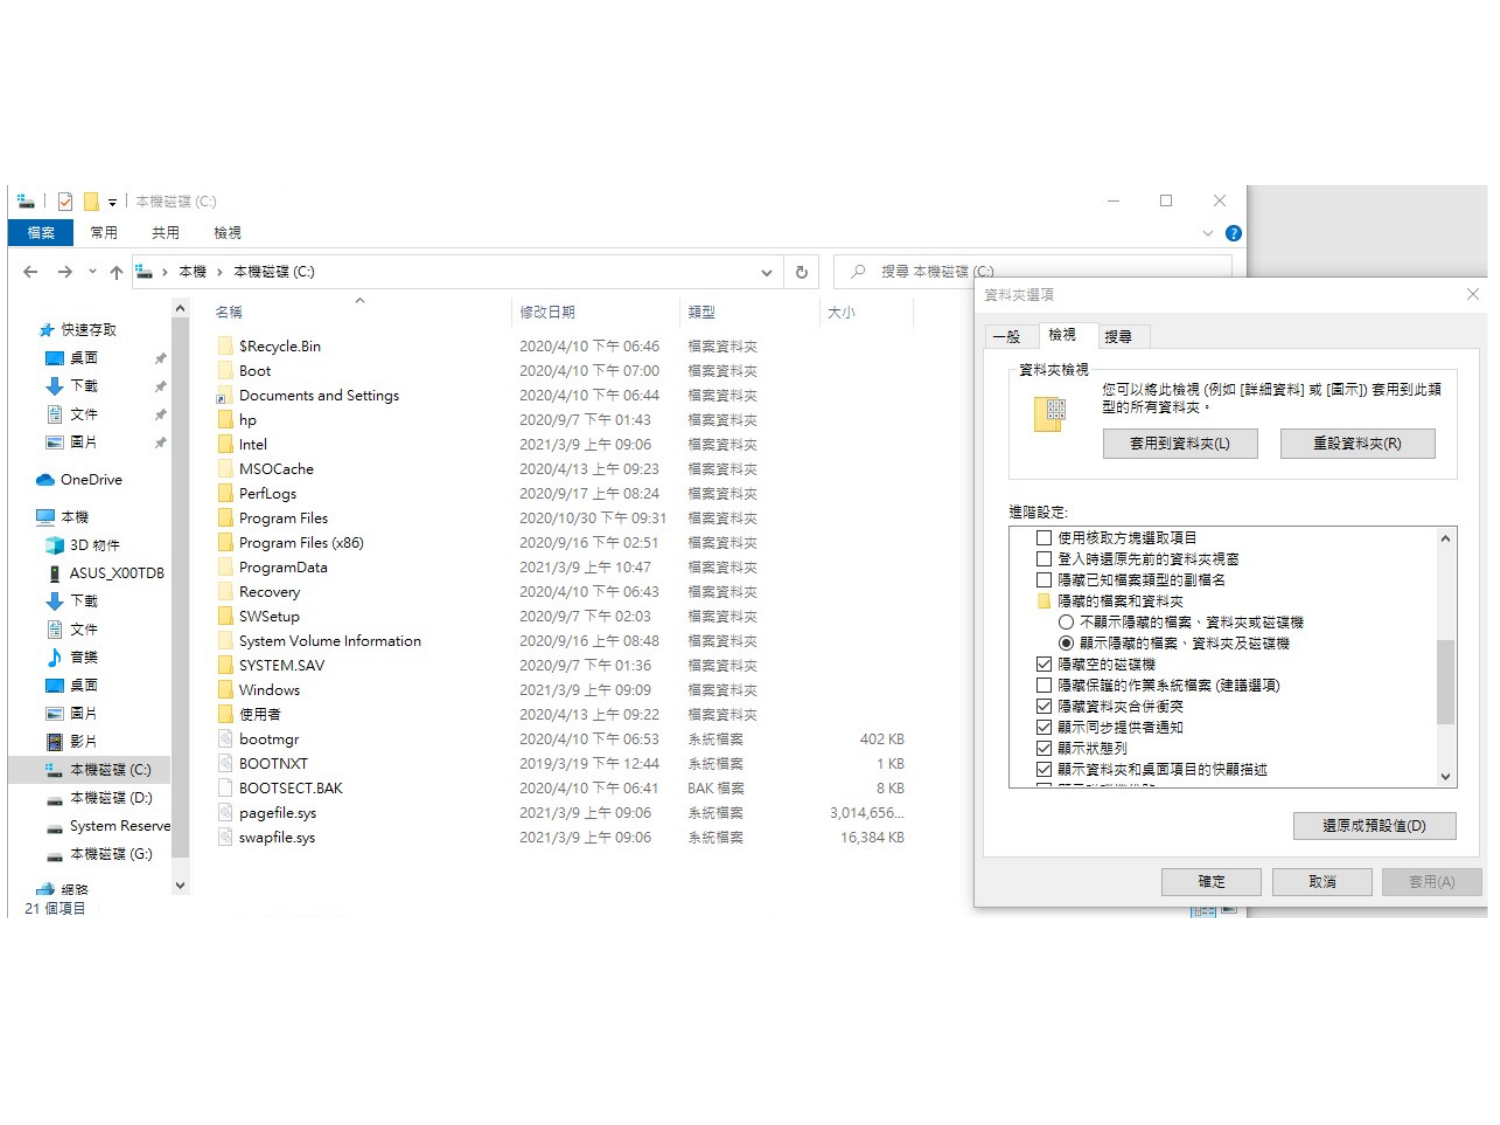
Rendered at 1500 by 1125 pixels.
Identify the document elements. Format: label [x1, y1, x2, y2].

picture [6, 185, 1488, 918]
